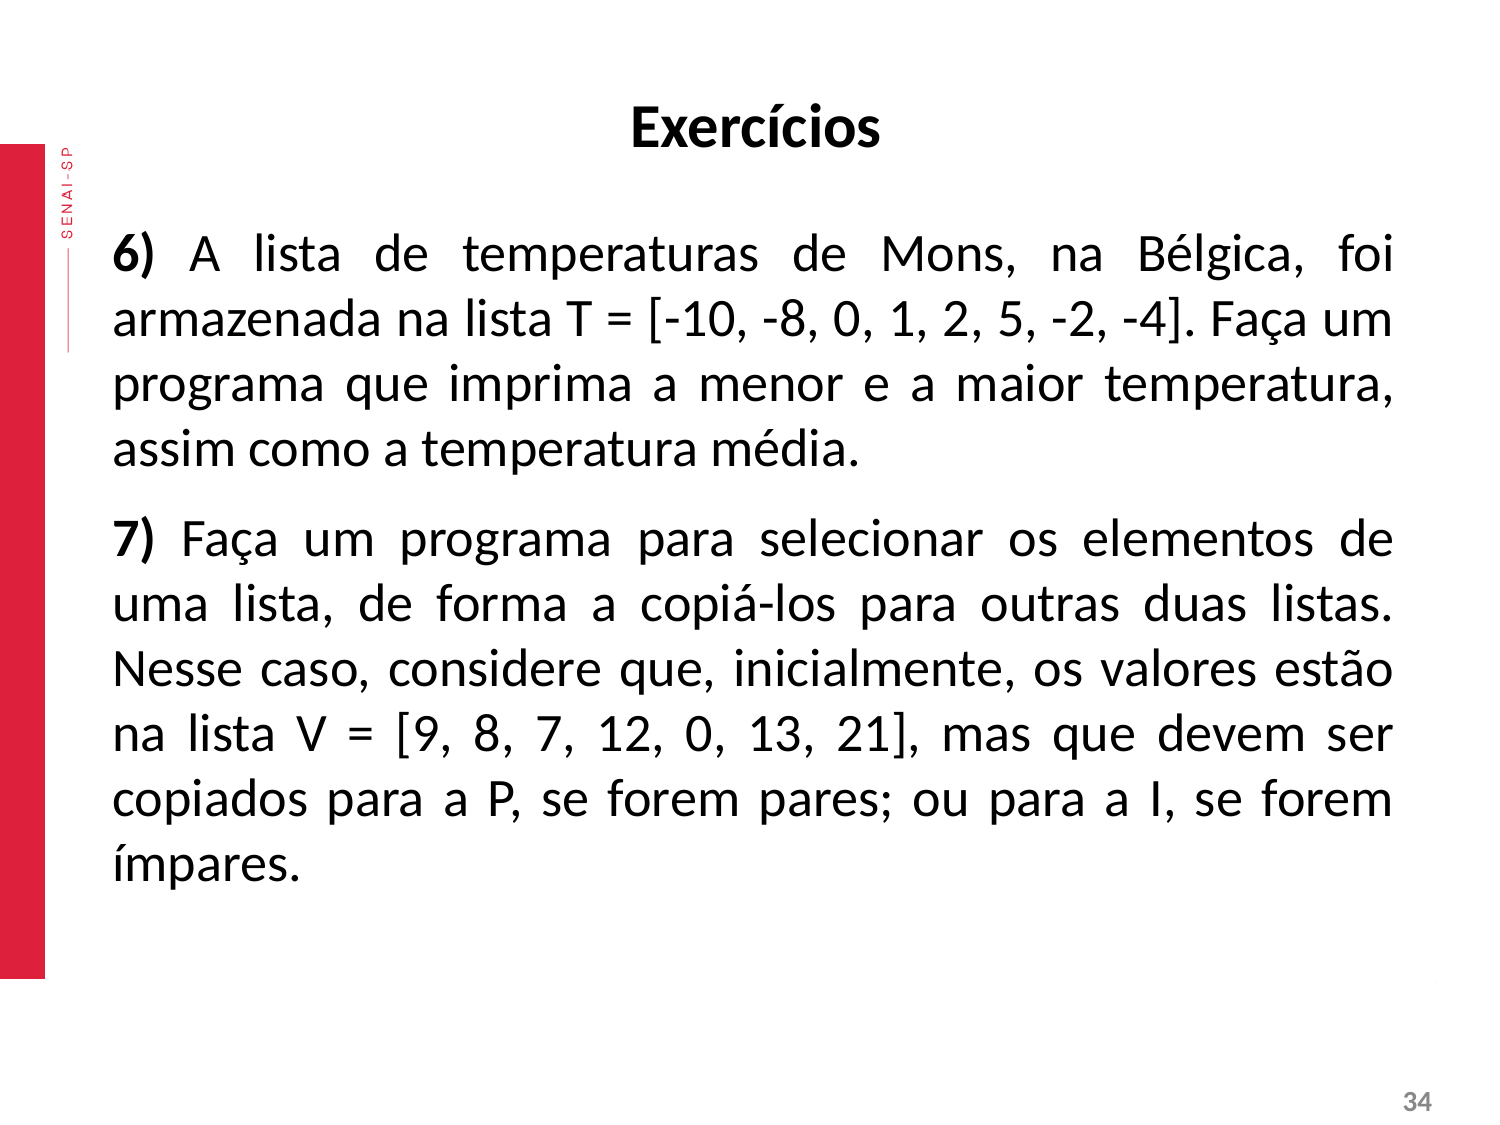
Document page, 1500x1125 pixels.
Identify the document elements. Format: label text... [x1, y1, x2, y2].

slide_number ‹#› [1096, 1069, 1447, 1125]
picture [0, 0, 1500, 1125]
text_box 6) A lista de temperaturas de Mons, na Bélgica, foi armazenada na lista T = [-10, -8, 0, 1, 2, 5, -2, -4]. Faça um programa que imprima a menor e a maior temperatura, assim como a temperatura média. 7) Faça um programa para selecionar os elementos de uma lista, de forma a copiá-los para outras duas listas. Nesse caso, considere que, inicialmente, os valores estão na lista V = [9, 8, 7, 12, 0, 13, 21], mas que devem ser copiados para a P, se forem pares; ou para a I, se forem ímpares. [97, 210, 1412, 938]
title Exercícios [76, 86, 1436, 173]
